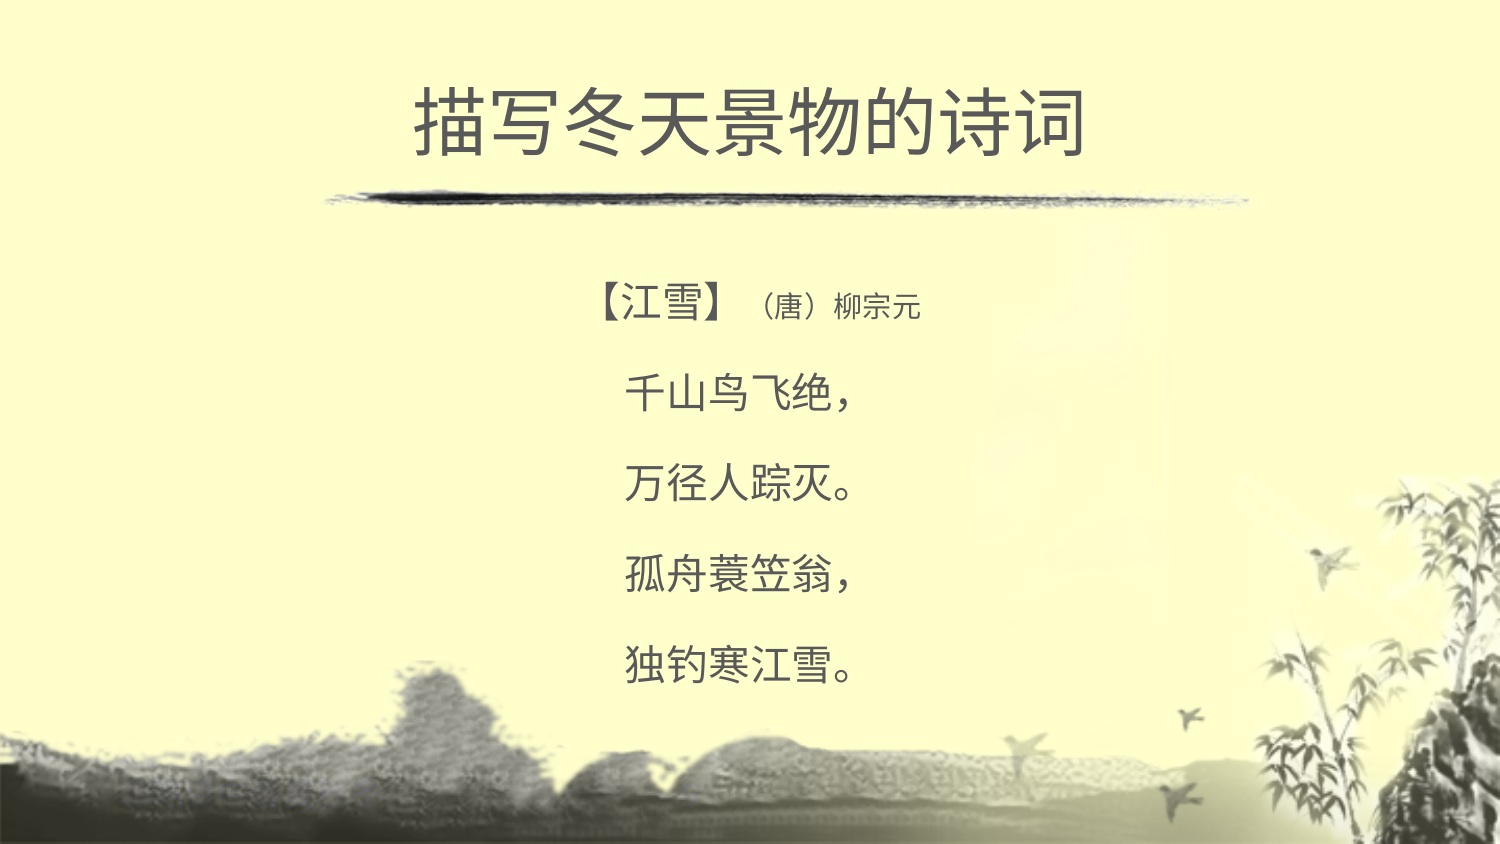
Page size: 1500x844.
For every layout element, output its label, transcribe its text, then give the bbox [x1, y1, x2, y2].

title 描写冬天景物的诗词 [103, 44, 1397, 208]
picture [0, 0, 1500, 844]
slide_number 9 [665, 774, 1004, 820]
list 【江雪】（唐）柳宗元 千山鸟飞绝， 万径人踪灭。 孤舟蓑笠翁， 独钓寒江雪。 [103, 243, 1397, 779]
footer 领略诗中春夏秋冬 [103, 774, 610, 820]
